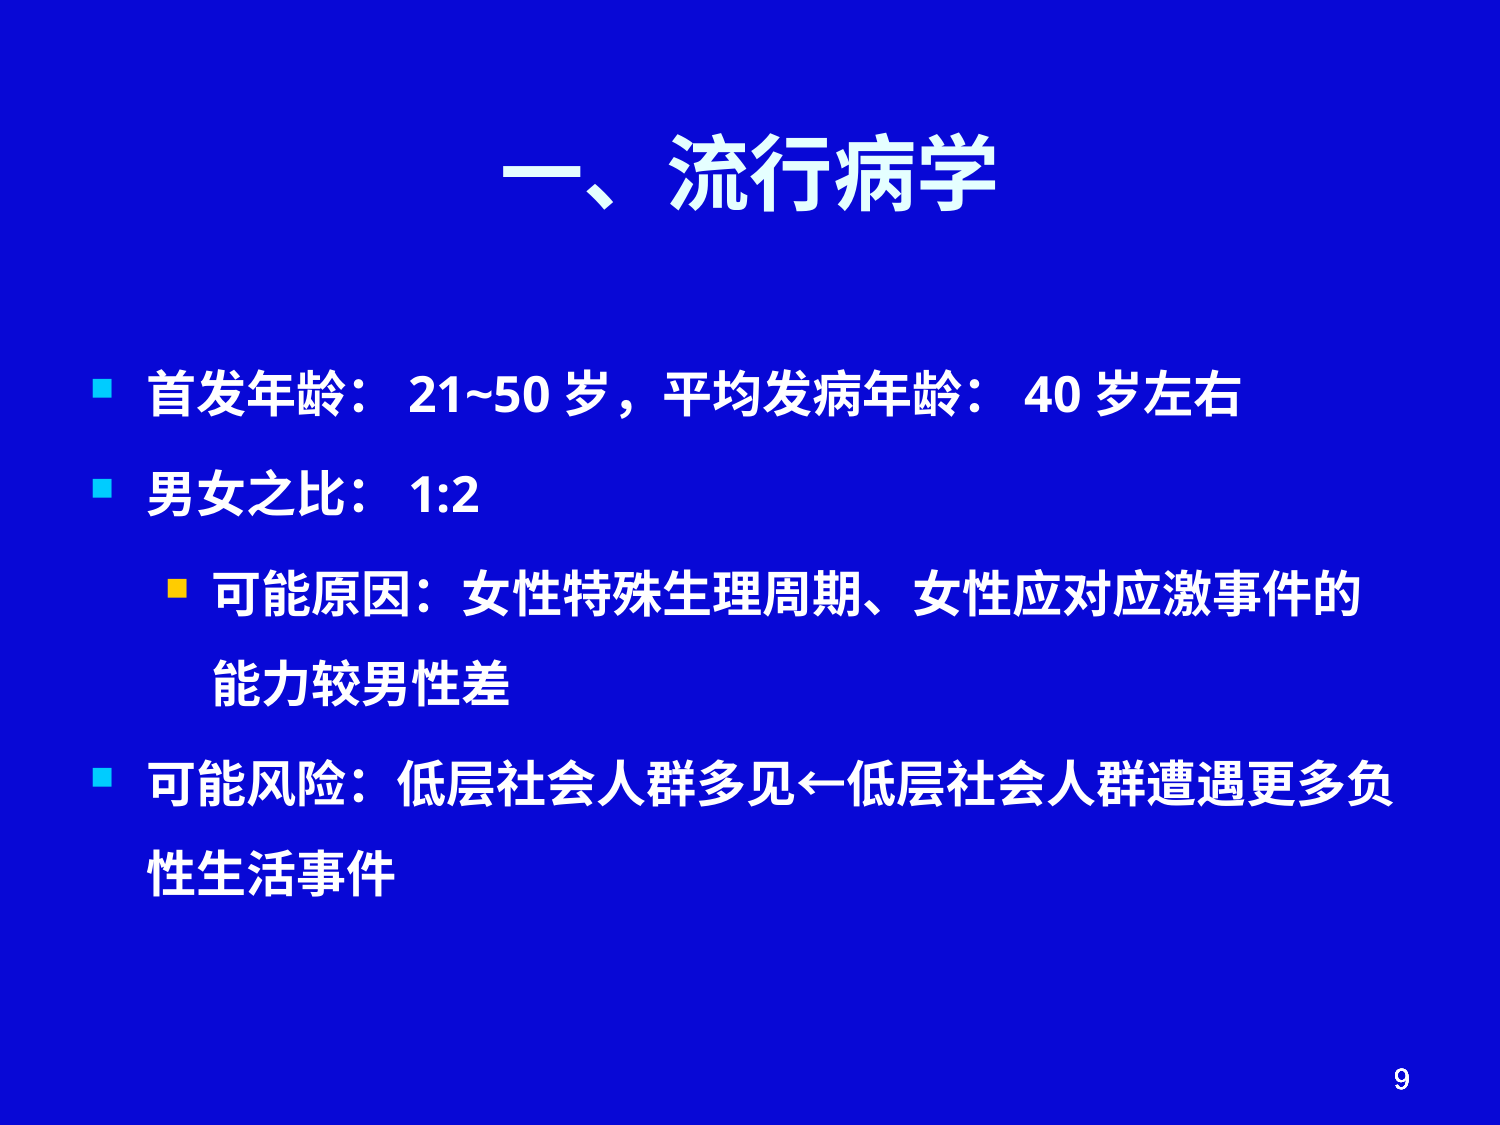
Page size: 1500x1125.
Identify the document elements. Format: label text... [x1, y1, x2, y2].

list 首发年龄：21~50岁，平均发病年龄：40岁左右 男女之比：1:2 可能原因：女性特殊生理周期、女性应对应激事件的能力较男性差 可能风险：低层社会人群多见←低层社会人群遭遇更多负性生活事件 [75, 324, 1425, 1000]
text_box 9 [1074, 1024, 1425, 1103]
title 一、流行病学 [75, 58, 1425, 284]
